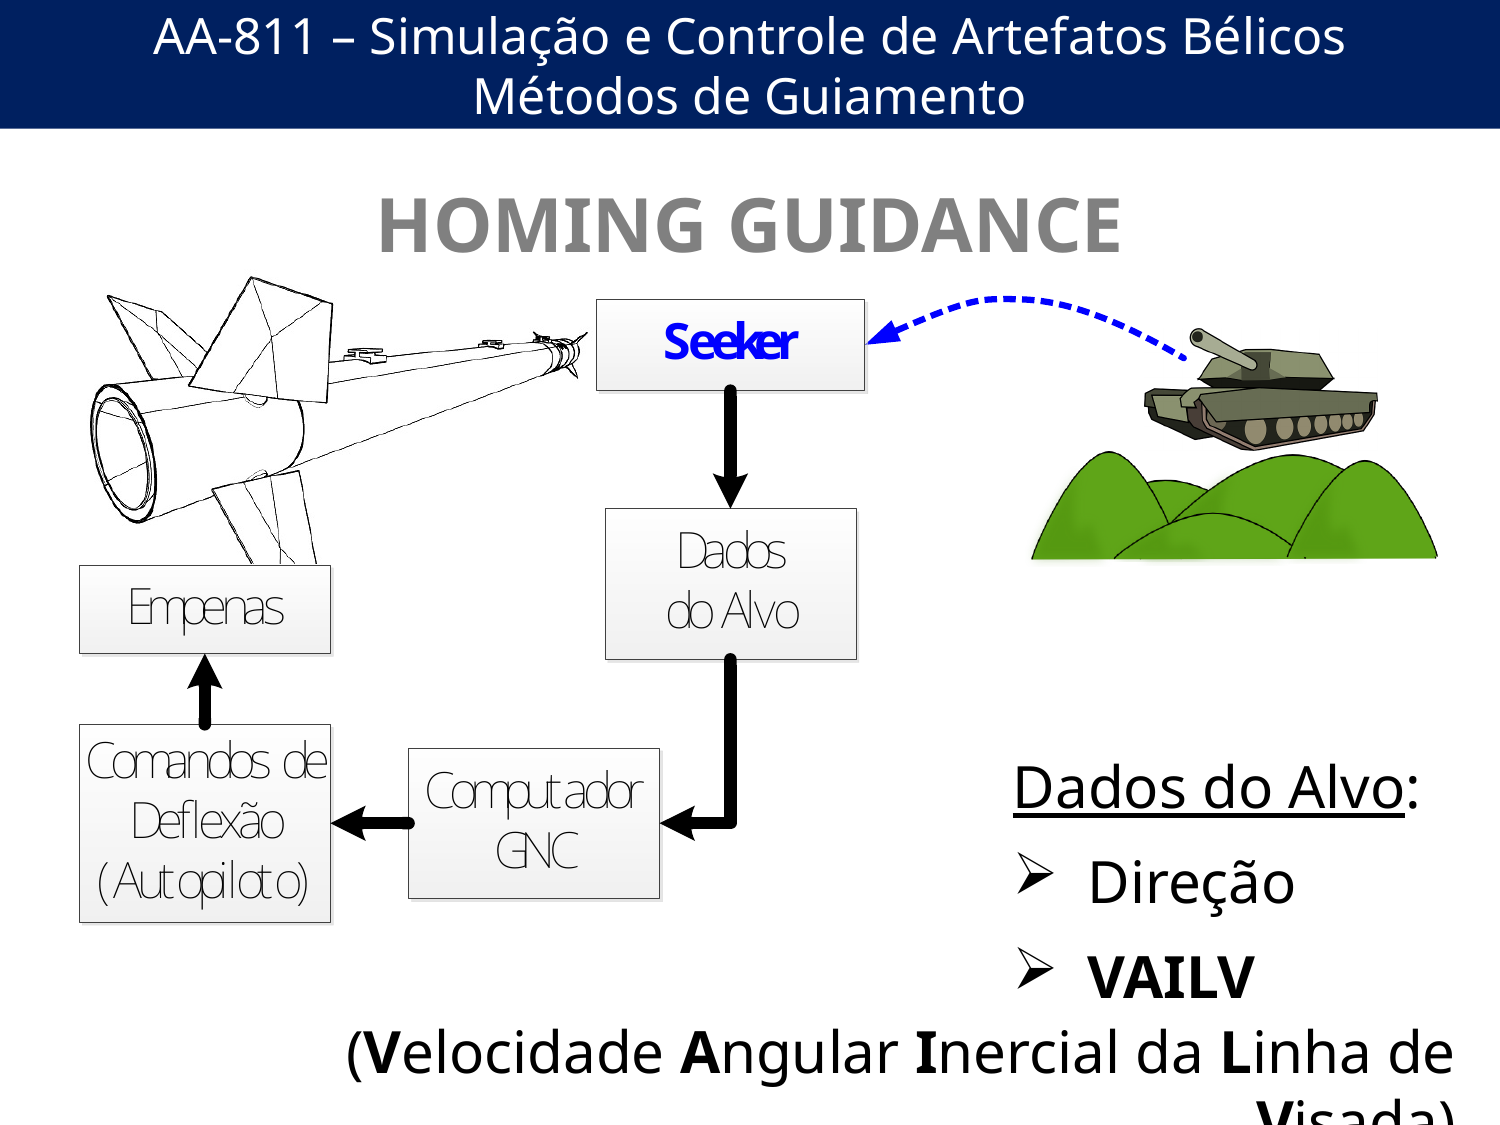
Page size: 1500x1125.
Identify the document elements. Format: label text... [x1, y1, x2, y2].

text_box HOMING GUIDANCE [147, 125, 1353, 265]
text_box Dados do Alvo: Direção VAILV [998, 743, 1459, 1008]
picture [76, 266, 1441, 929]
text_box (Velocidade Angular Inercial da Linha de Visada) [218, 1008, 1471, 1125]
text_box AA-811 – Simulação e Controle de Artefatos Bélicos Métodos de Guiamento [0, 0, 1500, 131]
